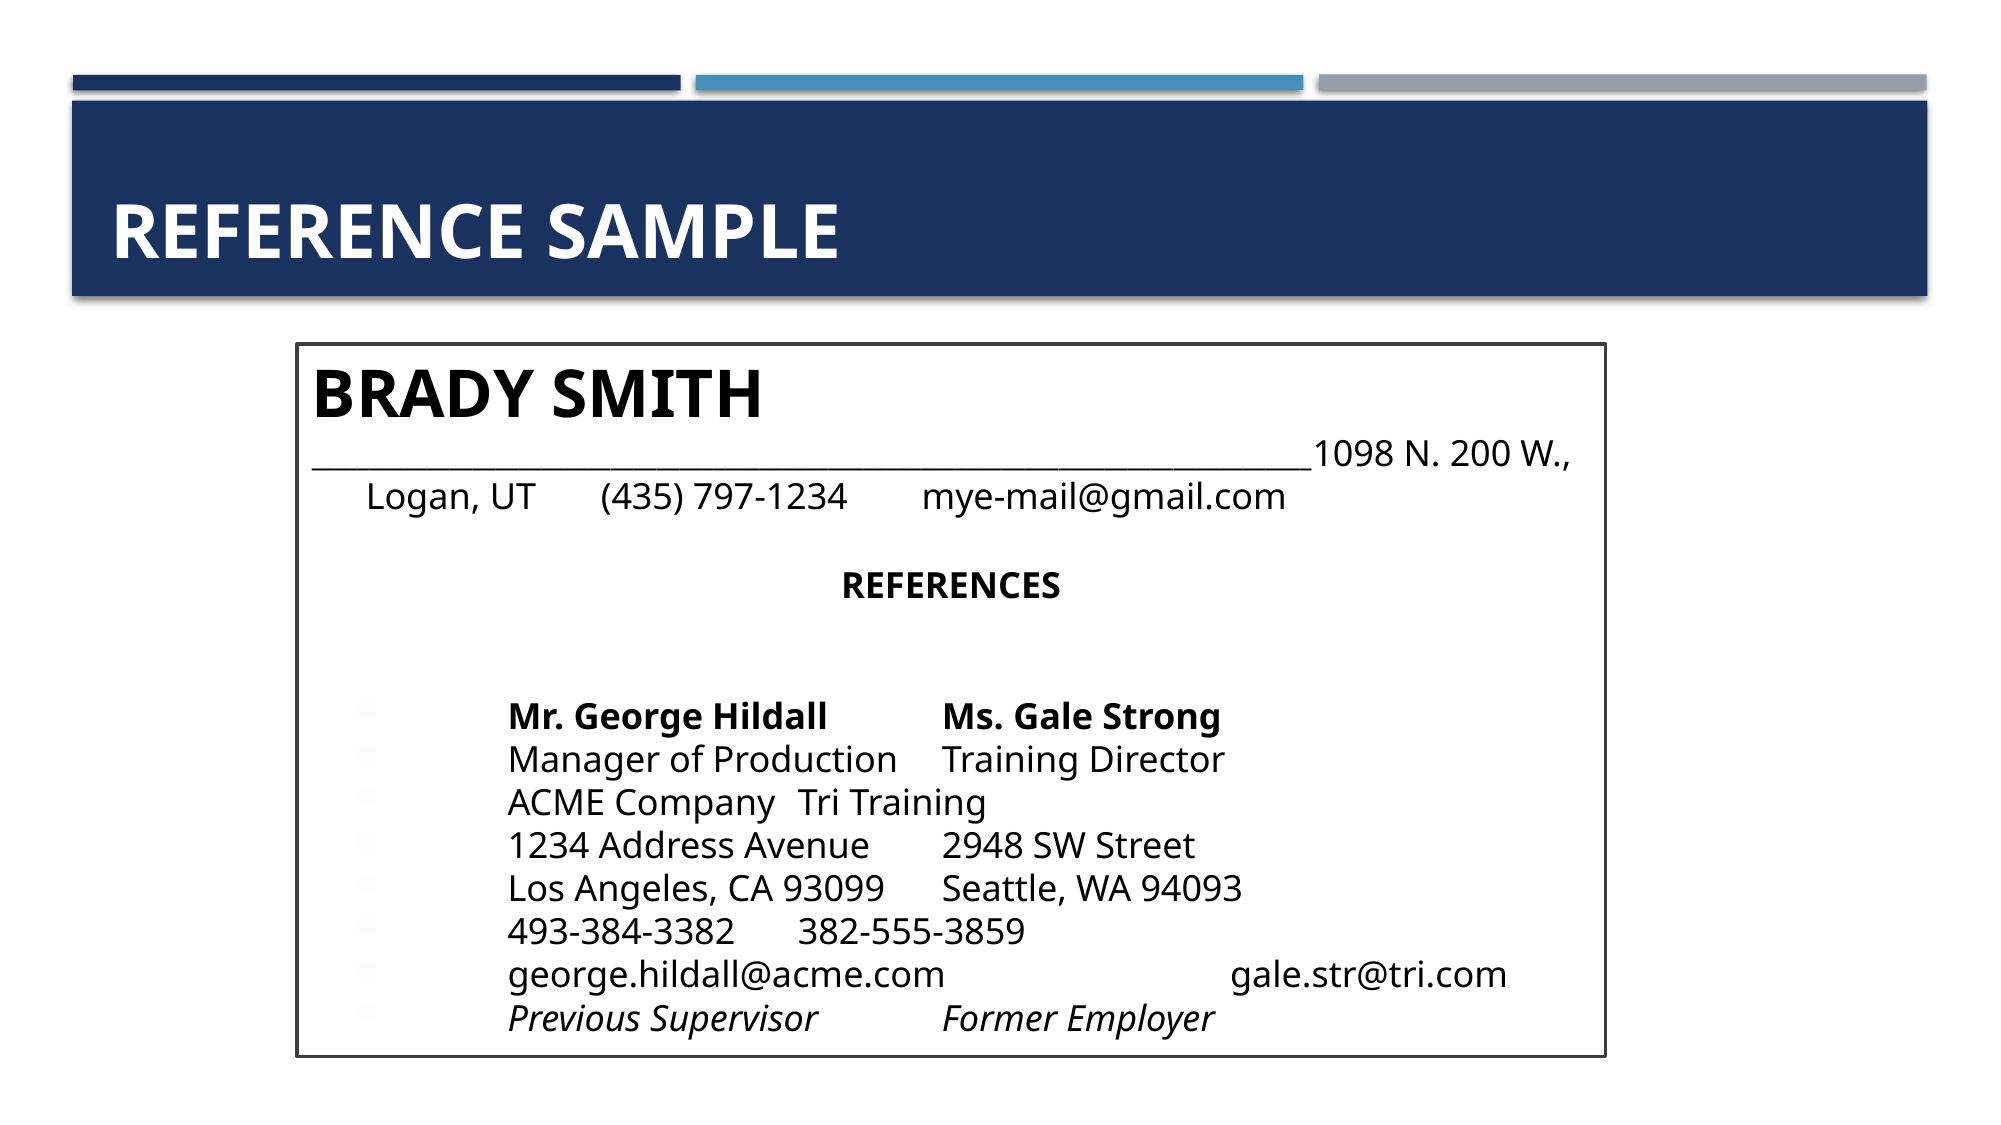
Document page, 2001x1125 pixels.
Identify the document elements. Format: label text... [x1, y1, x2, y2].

title Reference sample [95, 115, 1905, 282]
list BRADY SMITH _______________________________________________________________________________________1098 N. 200 W., Logan, UT (435) 797-1234 mye-mail@gmail.com REFERENCES Mr. George Hildall Ms. Gale Strong Manager of Production Training Director ACME Company Tri Training 1234 Address Avenue 2948 SW Street Los Angeles, CA 93099 Seattle, WA 94093 493-384-3382 382-555-3859 george.hildall@acme.com gale.str@tri.com Previous Supervisor Former Employer [295, 342, 1607, 1058]
